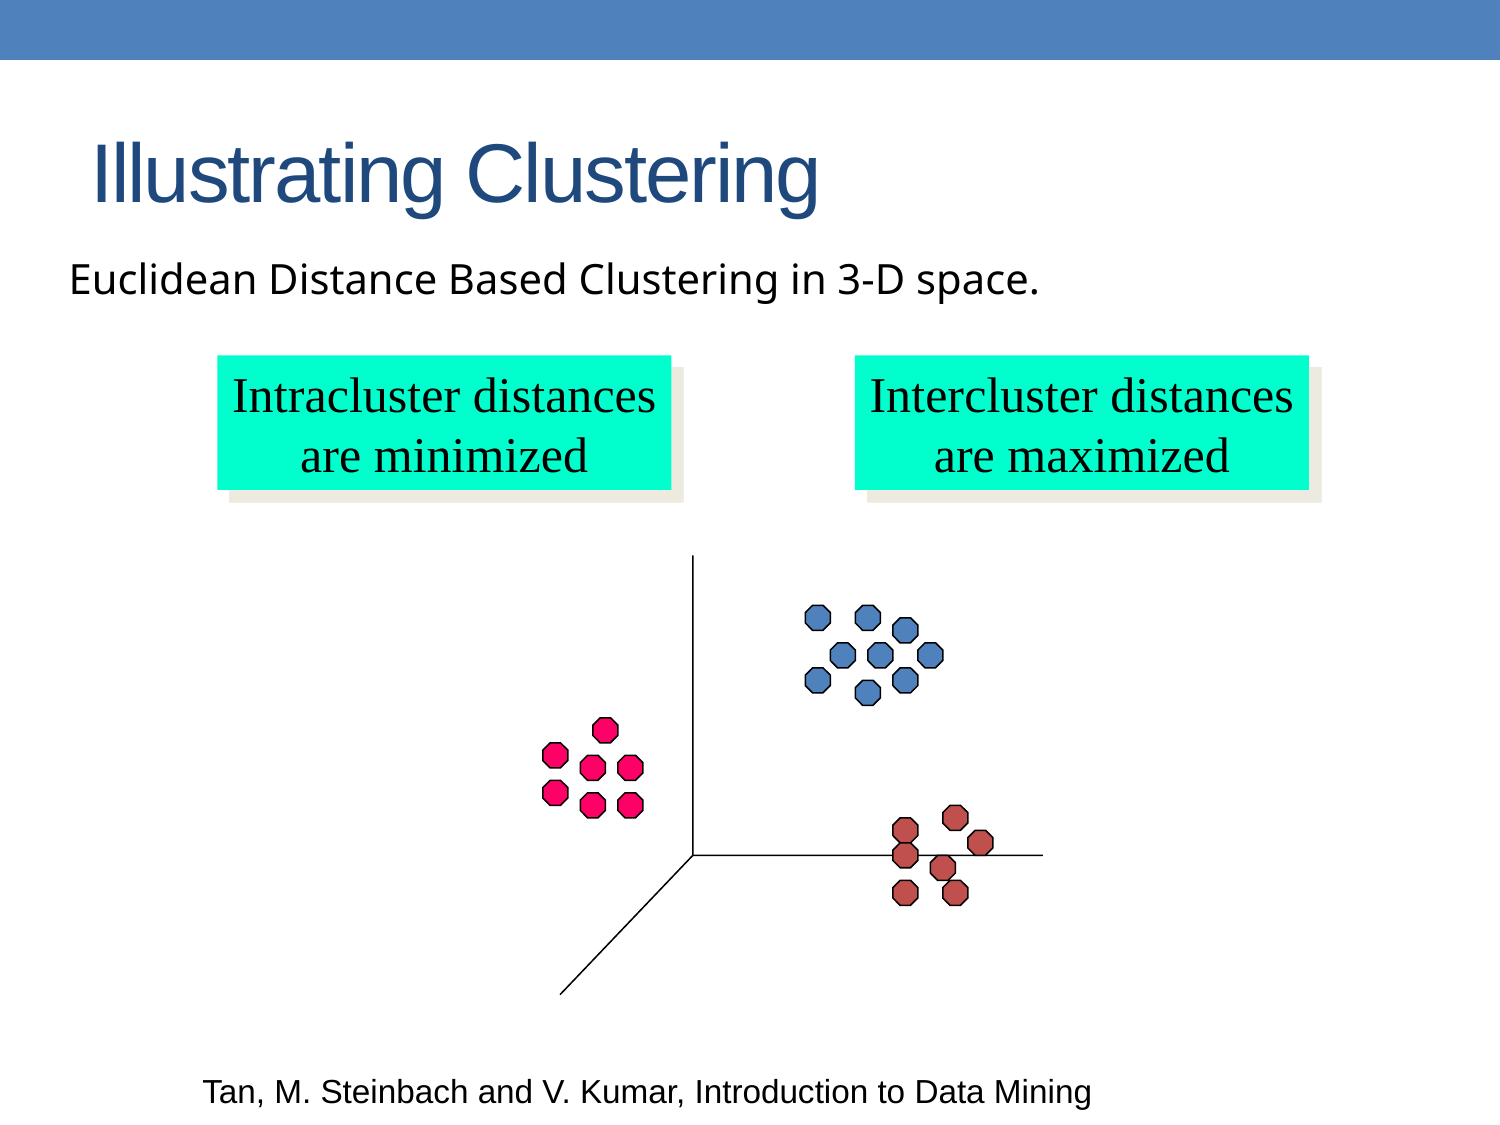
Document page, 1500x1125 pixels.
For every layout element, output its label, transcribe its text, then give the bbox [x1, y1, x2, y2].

text_box Euclidean Distance Based Clustering in 3-D space. [53, 245, 1056, 310]
title Illustrating Clustering [75, 87, 1425, 250]
text_box Intracluster distances are minimized [217, 355, 672, 490]
text_box Intercluster distances are maximized [854, 355, 1309, 490]
text_box Tan, M. Steinbach and V. Kumar, Introduction to Data Mining [112, 1062, 1325, 1118]
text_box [542, 555, 1044, 995]
